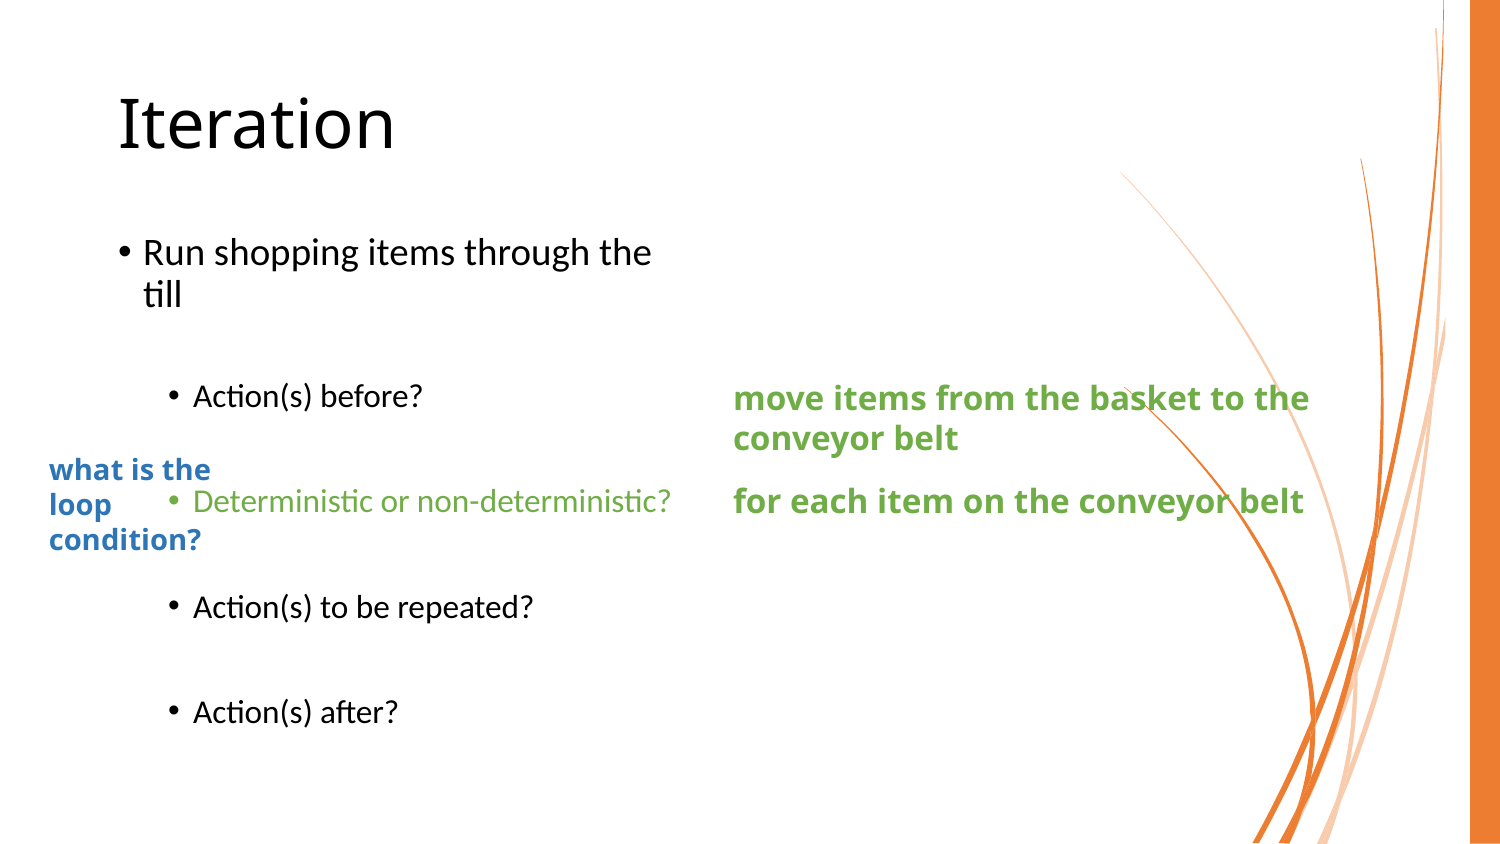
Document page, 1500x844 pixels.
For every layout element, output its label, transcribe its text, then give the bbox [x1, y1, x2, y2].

text_box for each item on the conveyor belt [718, 472, 1322, 528]
text_box move items from the basket to the conveyor belt [718, 370, 1470, 465]
title Iteration [103, 44, 1397, 208]
text_box what is the loop condition? [34, 443, 234, 564]
list Run shopping items through the till Action(s) before? Deterministic or non-deterministic? Action(s) to be repeated? Action(s) after? [103, 224, 694, 760]
